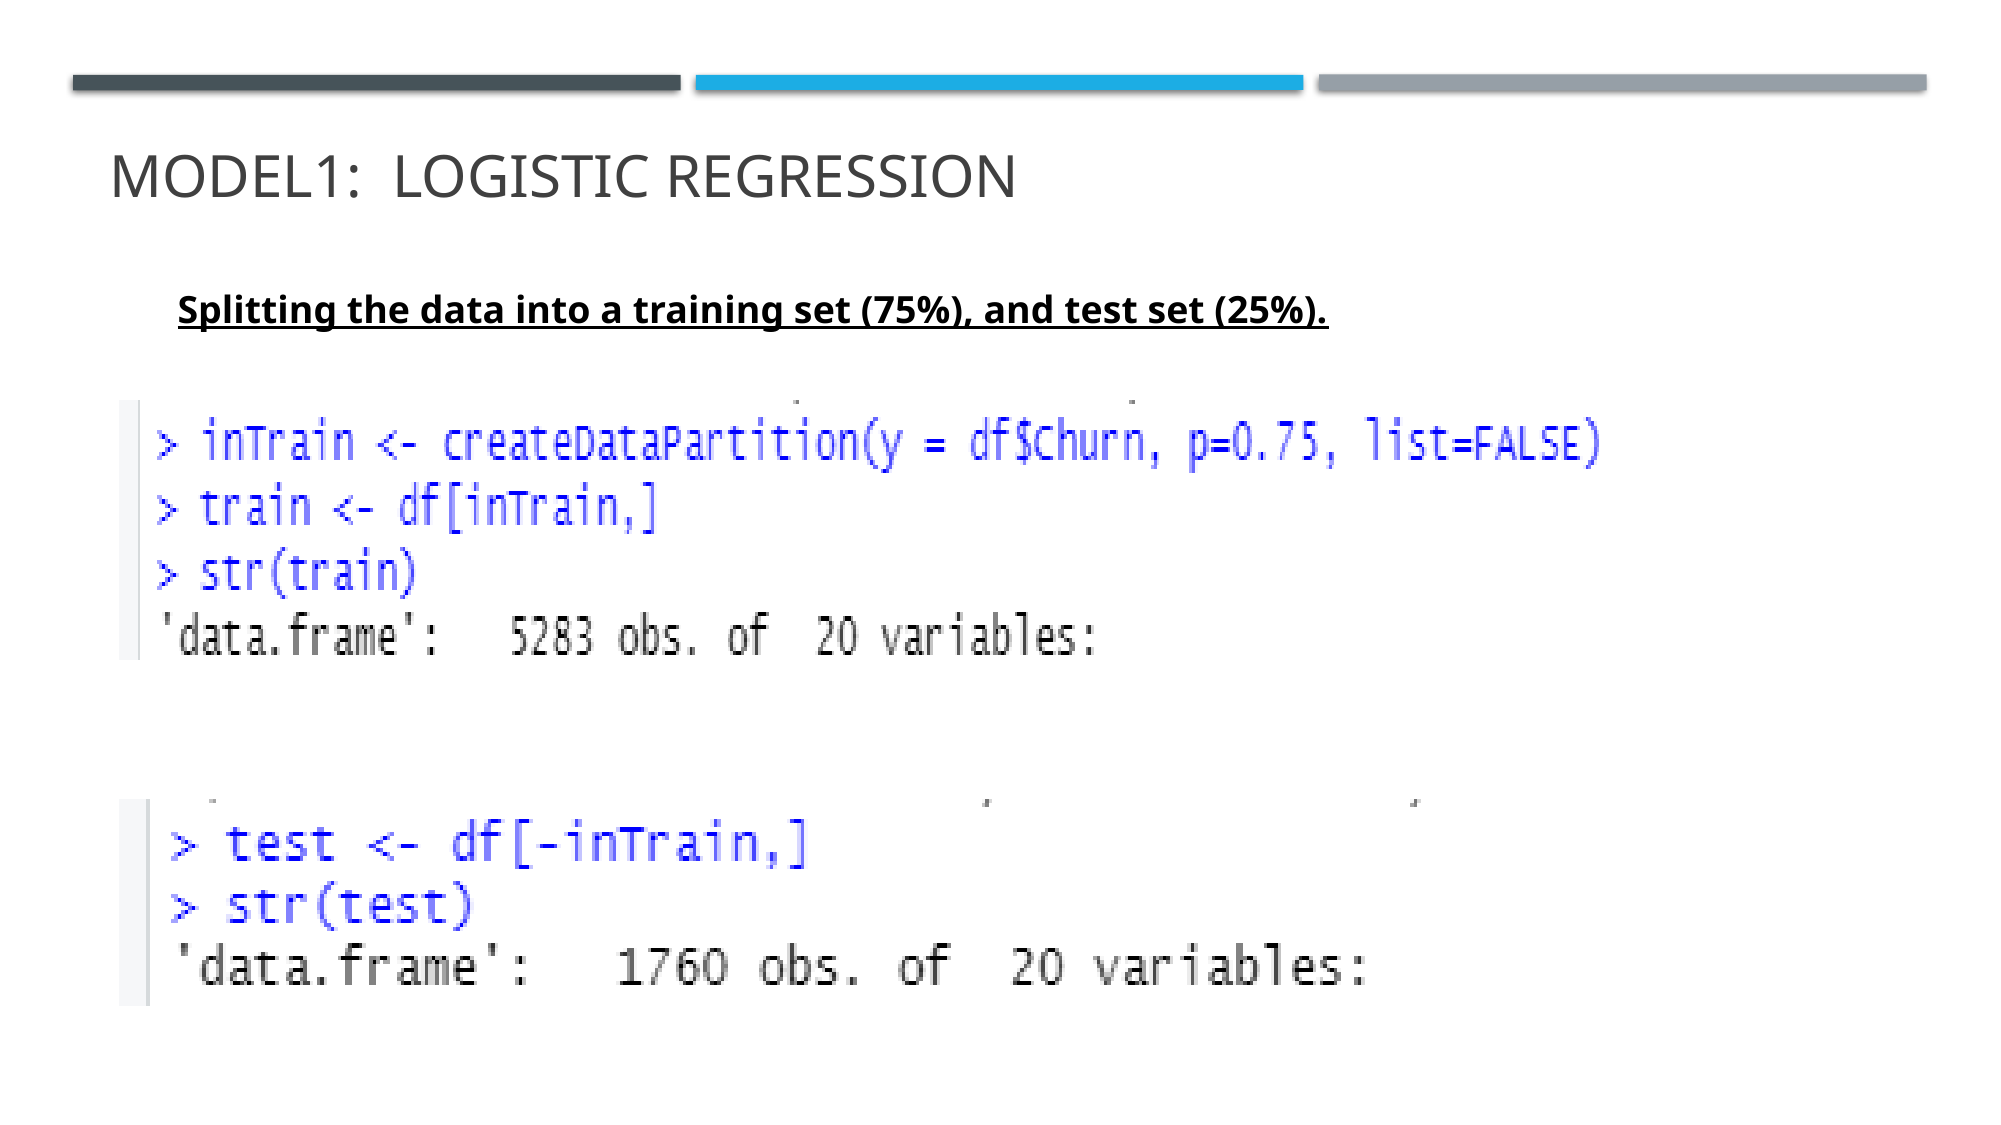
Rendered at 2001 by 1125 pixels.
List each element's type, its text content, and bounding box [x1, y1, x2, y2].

picture [119, 399, 1762, 661]
picture [119, 798, 1718, 1006]
text_box Splitting the data into a training set (75%), and test set (25%). [162, 278, 1344, 339]
title Model1: Logistic Regression [94, 119, 1904, 217]
